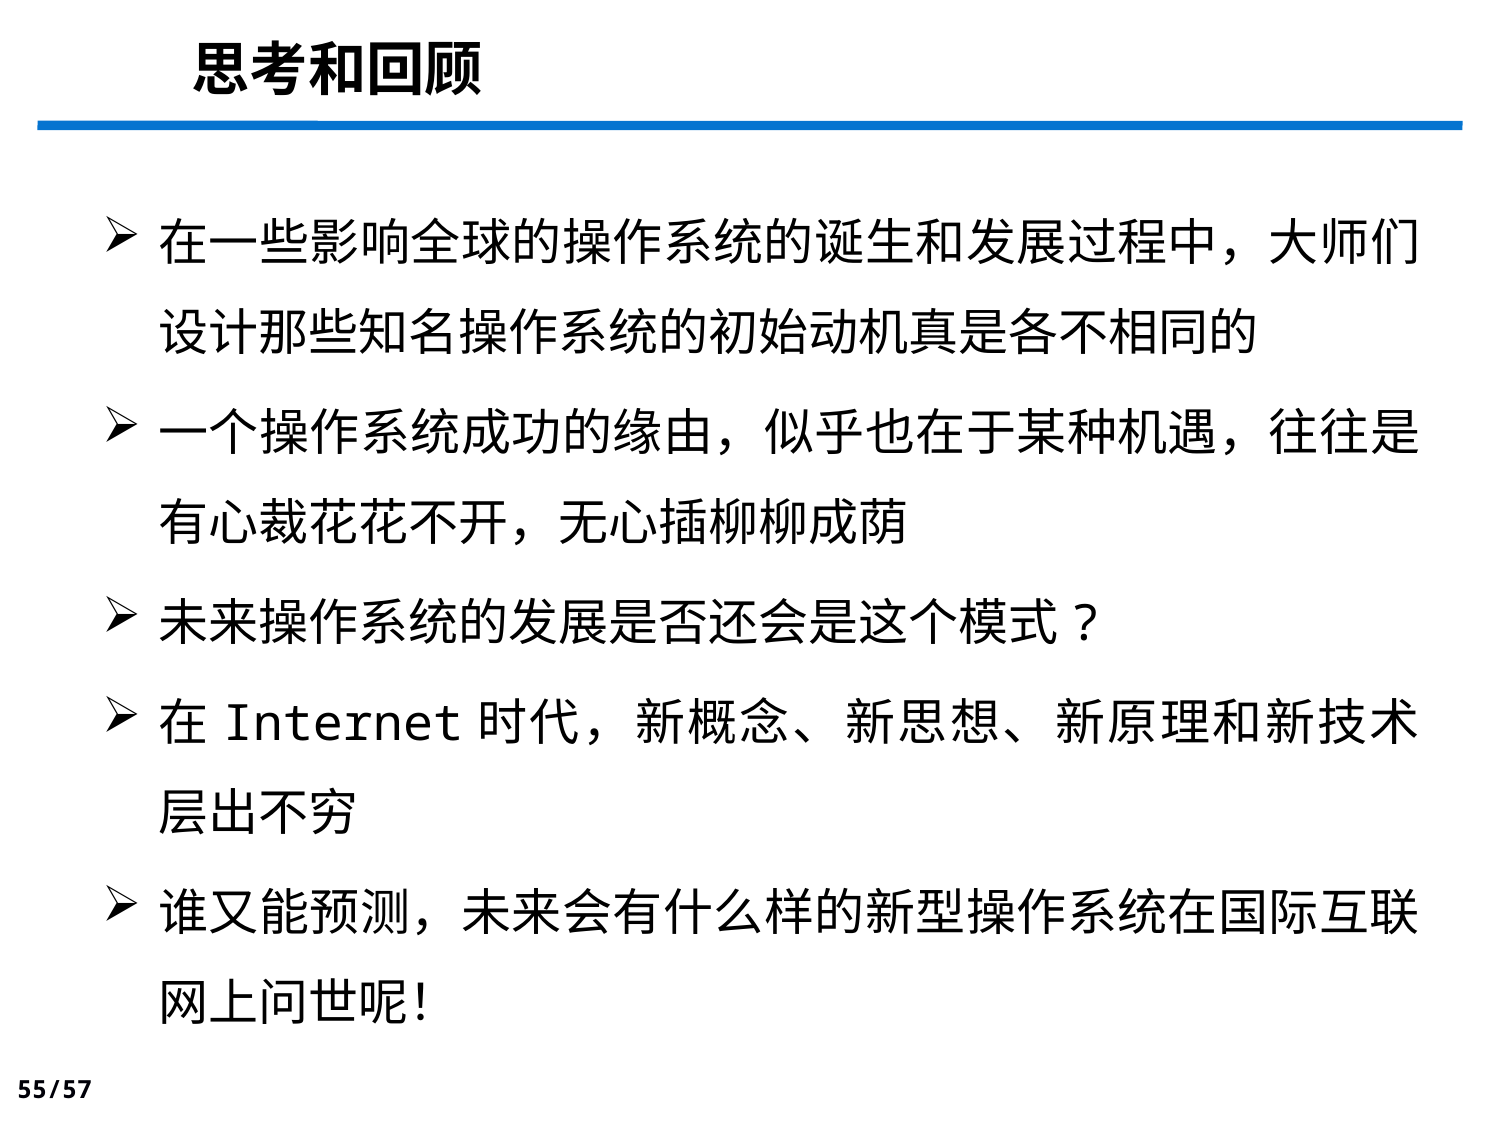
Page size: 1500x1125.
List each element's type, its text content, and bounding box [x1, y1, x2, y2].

list 在一些影响全球的操作系统的诞生和发展过程中，大师们设计那些知名操作系统的初始动机真是各不相同的 一个操作系统成功的缘由，似乎也在于某种机遇，往往是有心裁花花不开，无心插柳柳成荫 未来操作系统的发展是否还会是这个模式? 在Internet时代，新概念、新思想、新原理和新技术层出不穷 谁又能预测，未来会有什么样的新型操作系统在国际互联网上问世呢！ [86, 172, 1436, 952]
text_box 思考和回顾 [177, 24, 1385, 108]
